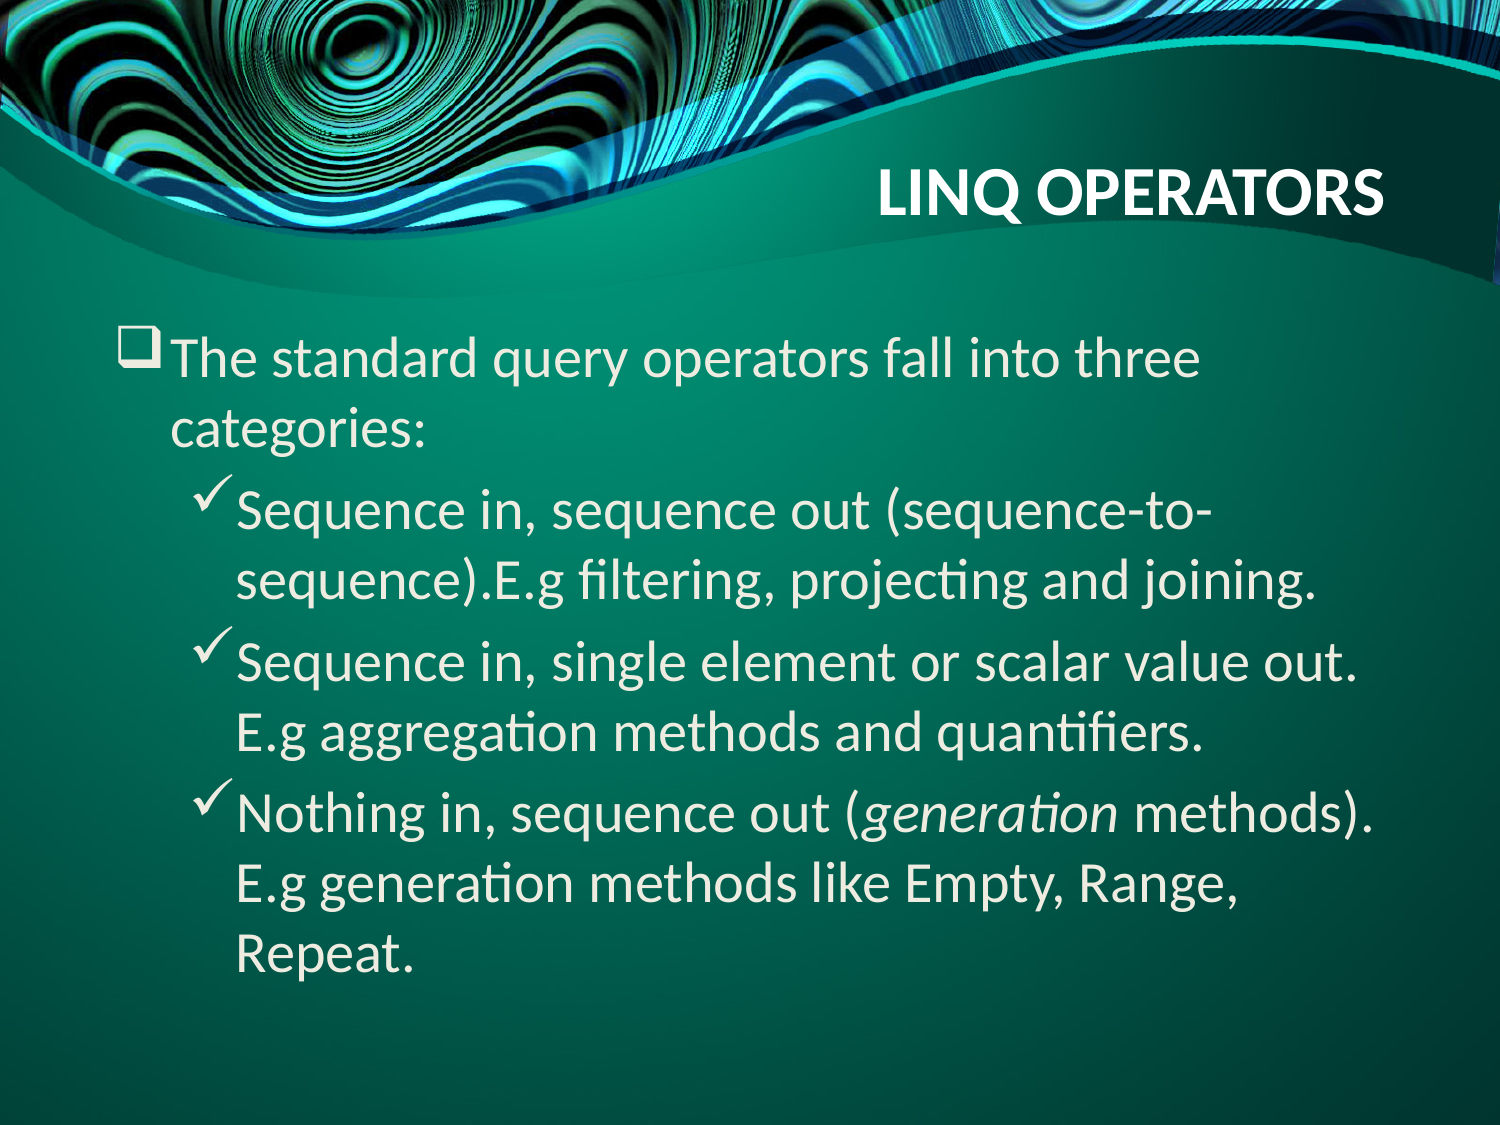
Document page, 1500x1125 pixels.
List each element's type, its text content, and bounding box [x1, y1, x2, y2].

title LINQ OPERATORS [98, 136, 1402, 237]
list The standard query operators fall into three categories: Sequence in, sequence out (sequence-to-sequence).E.g filtering, projecting and joining. Sequence in, single element or scalar value out. E.g aggregation methods and quantifiers. Nothing in, sequence out (generation methods). E.g generation methods like Empty, Range, Repeat. [98, 311, 1402, 1039]
picture [0, 0, 1500, 1125]
